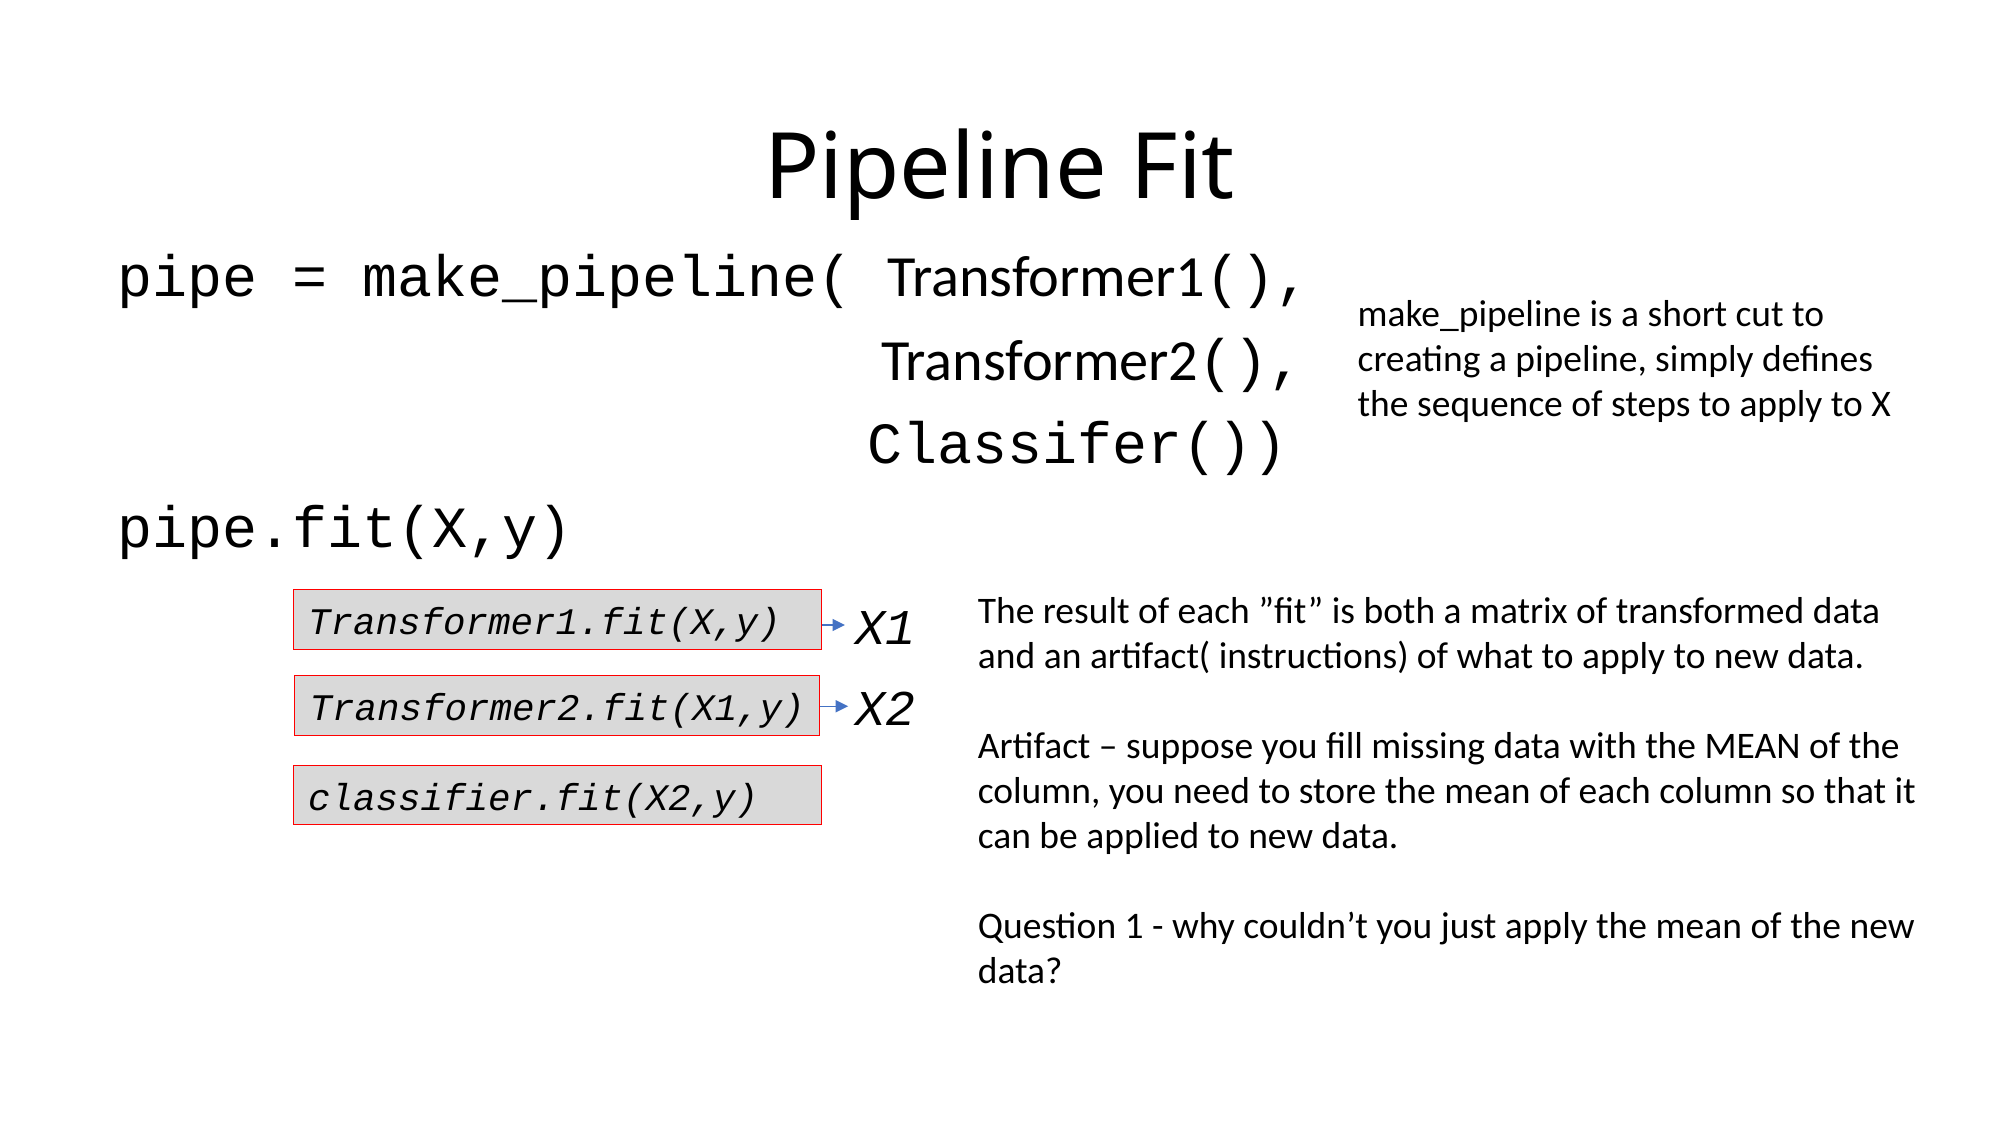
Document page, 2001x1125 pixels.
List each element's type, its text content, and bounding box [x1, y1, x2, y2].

text_box The result of each ”fit” is both a matrix of transformed data and an artifact( instructions) of what to apply to new data. Artifact – suppose you fill missing data with the MEAN of the column, you need to store the mean of each column so that it can be applied to new data. Question 1 - why couldn’t you just apply the mean of the new data? [963, 578, 1946, 999]
text_box Transformer1.fit(X,y) [293, 589, 822, 650]
text_box X2 [840, 668, 945, 744]
text_box classifier.fit(X2,y) [293, 765, 822, 825]
text_box X1 [840, 587, 945, 662]
text_box make_pipeline is a short cut to creating a pipeline, simply defines the sequence of steps to apply to X [1342, 281, 1922, 432]
title Pipeline Fit [137, 59, 1863, 278]
text_box Transformer2.fit(X1,y) [294, 675, 820, 736]
list pipe = make_pipeline( Transformer1(), Transformer2(), Classifer()) pipe.fit(X,y) [102, 238, 1828, 620]
